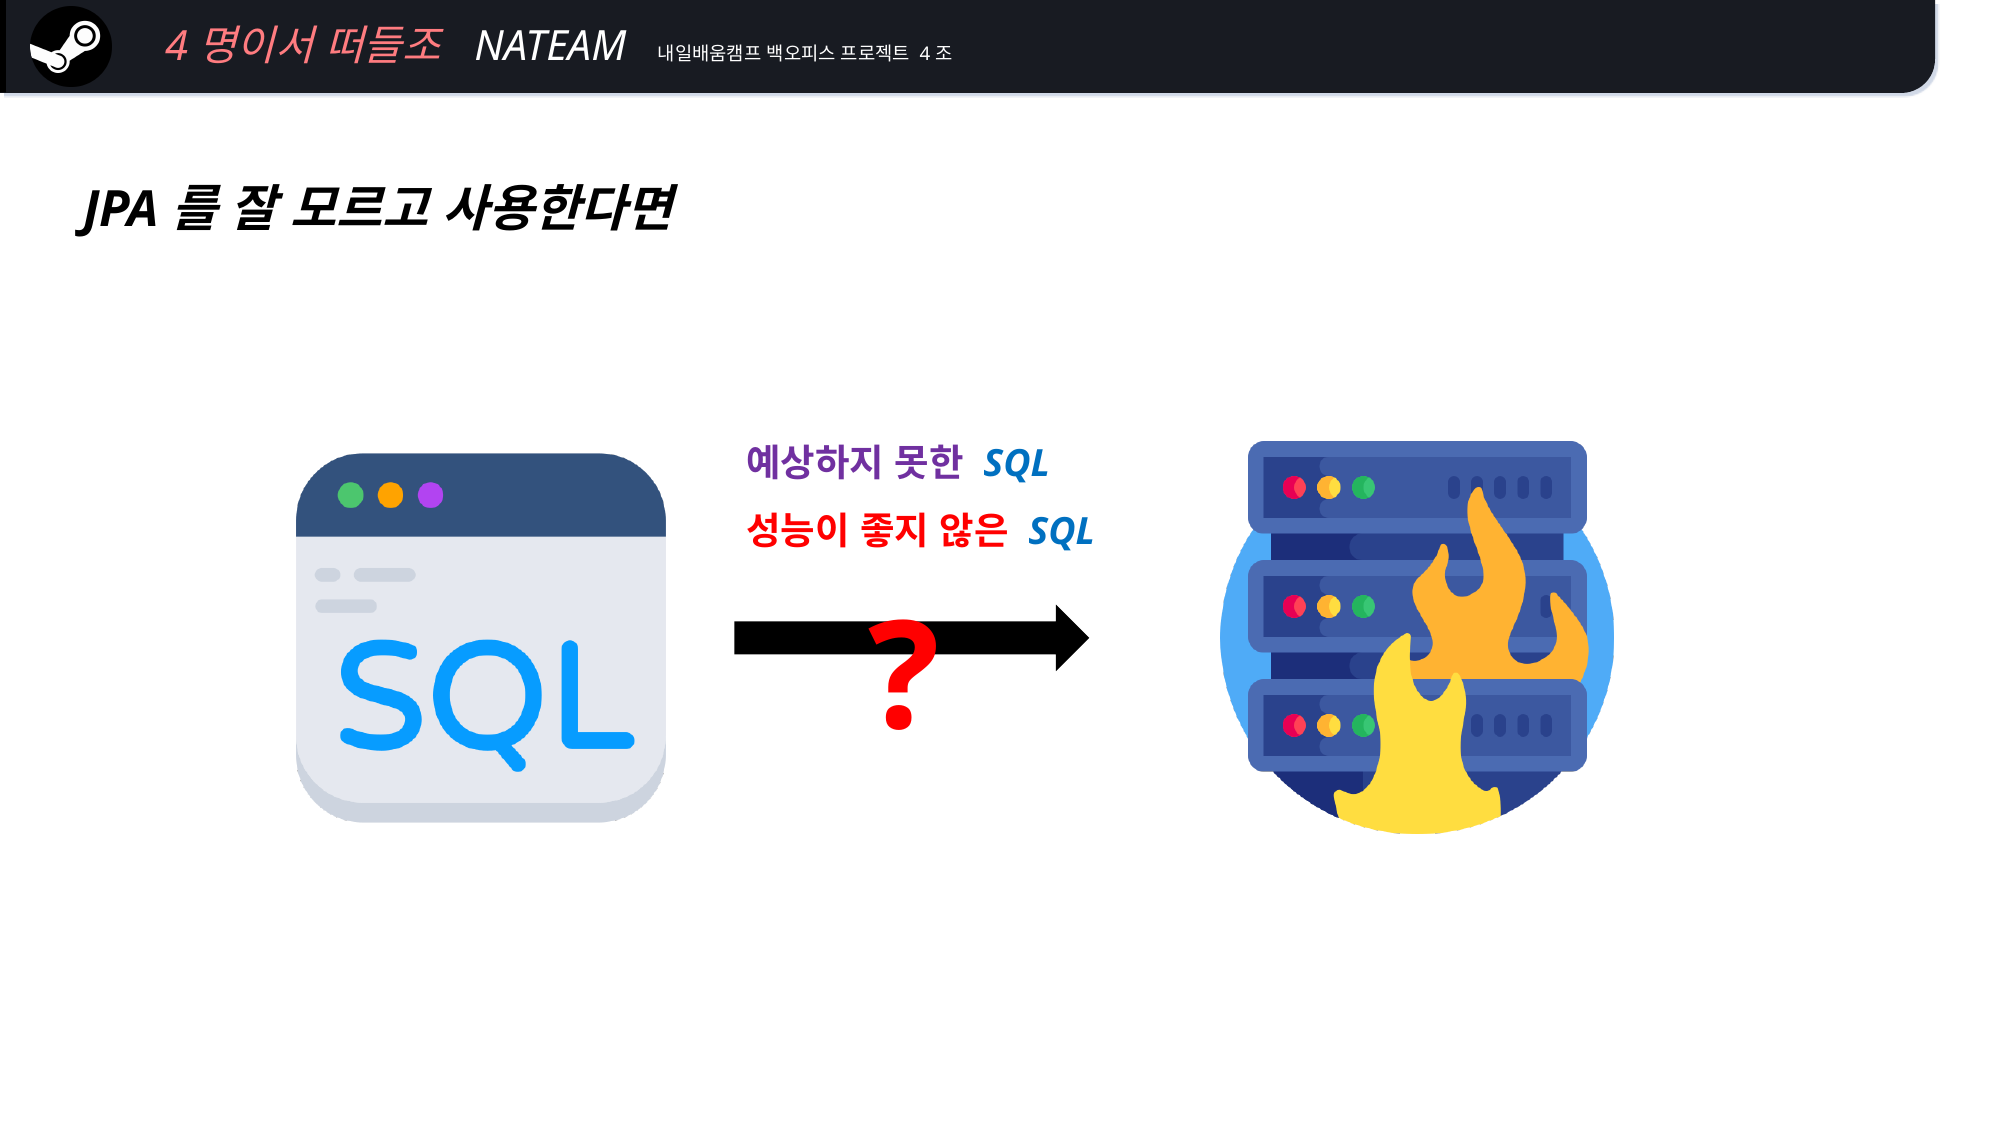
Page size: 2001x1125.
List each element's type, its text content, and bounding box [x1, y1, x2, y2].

picture [283, 441, 677, 835]
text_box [0, 0, 1936, 93]
text_box [734, 621, 853, 655]
text_box 예상하지 못한 SQL 성능이 좋지 않은 SQL [731, 409, 1417, 560]
picture [1220, 441, 1614, 835]
text_box [947, 604, 1090, 672]
text_box ? [853, 480, 947, 766]
text_box JPA를 잘 모르고 사용한다면 [39, 169, 922, 245]
